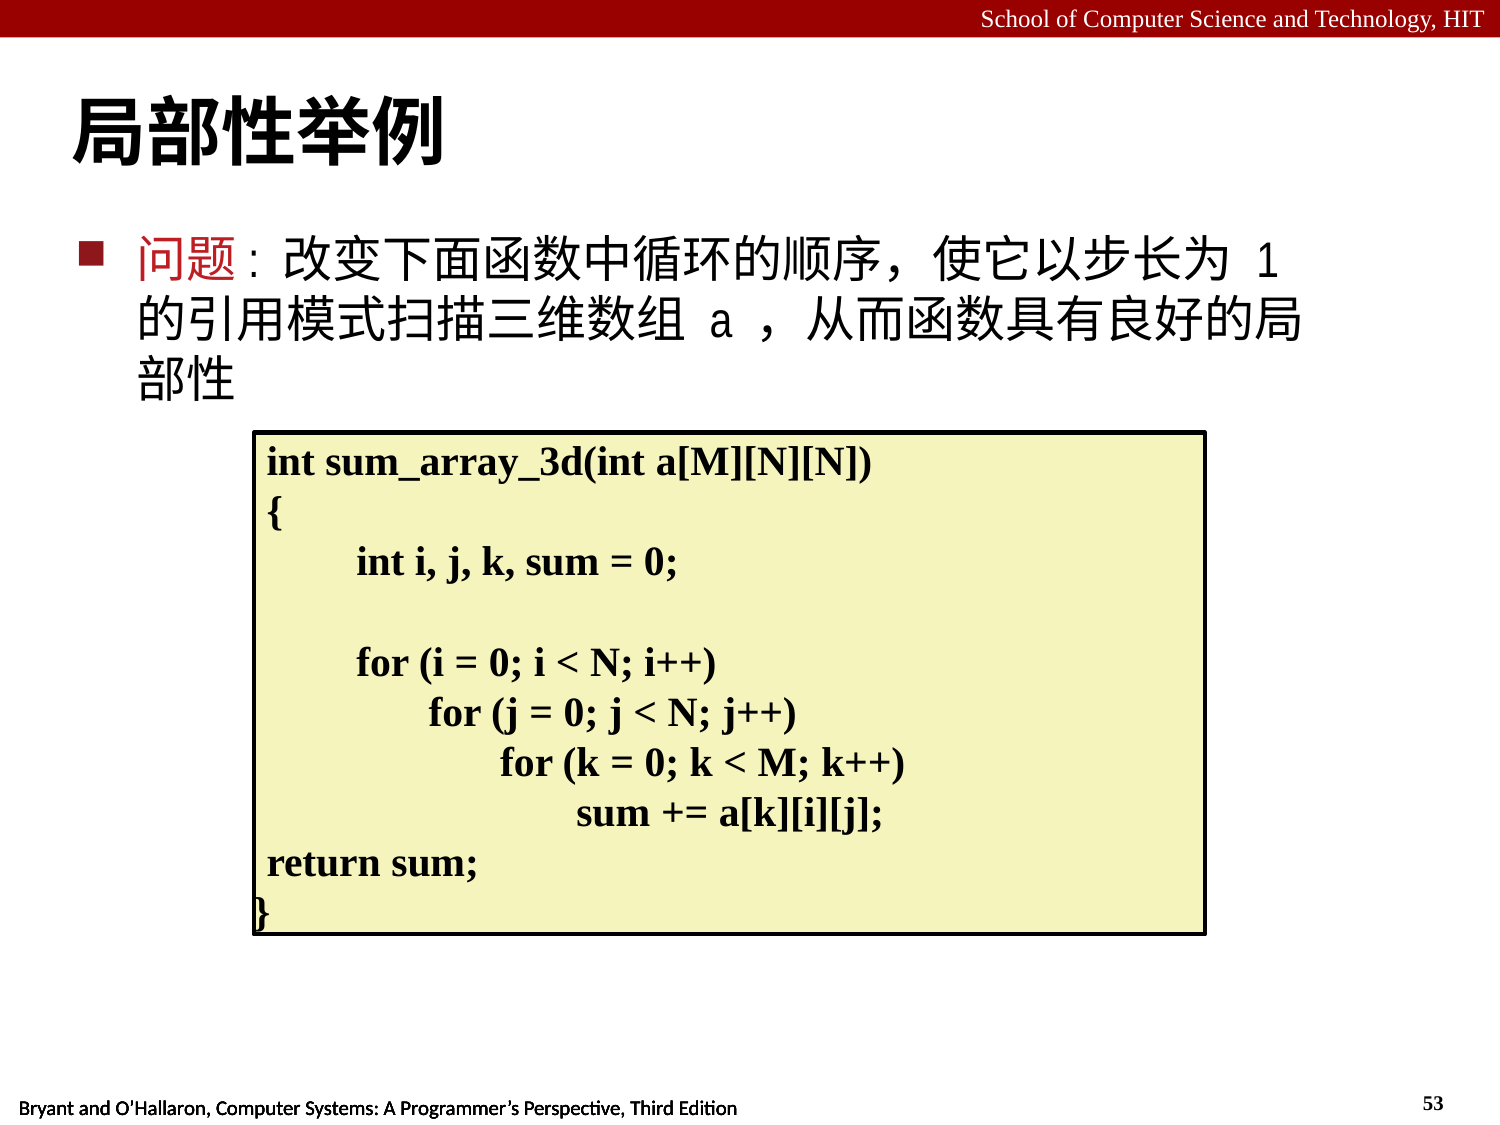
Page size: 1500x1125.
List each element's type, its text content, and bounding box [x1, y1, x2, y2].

text_box int sum_array_3d(int a[M][N][N]) { int i, j, k, sum = 0; for (i = 0; i < N; i++) for (j = 0; j < N; j++) for (k = 0; k < M; k++) sum += a[k][i][j]; return sum; } [253, 432, 1206, 935]
title 局部性举例 [71, 34, 598, 224]
text_box 问题: 改变下面函数中循环的顺序，使它以步长为 1 的引用模式扫描三维数组 a ，从而函数具有良好的局部性 [77, 227, 1337, 408]
